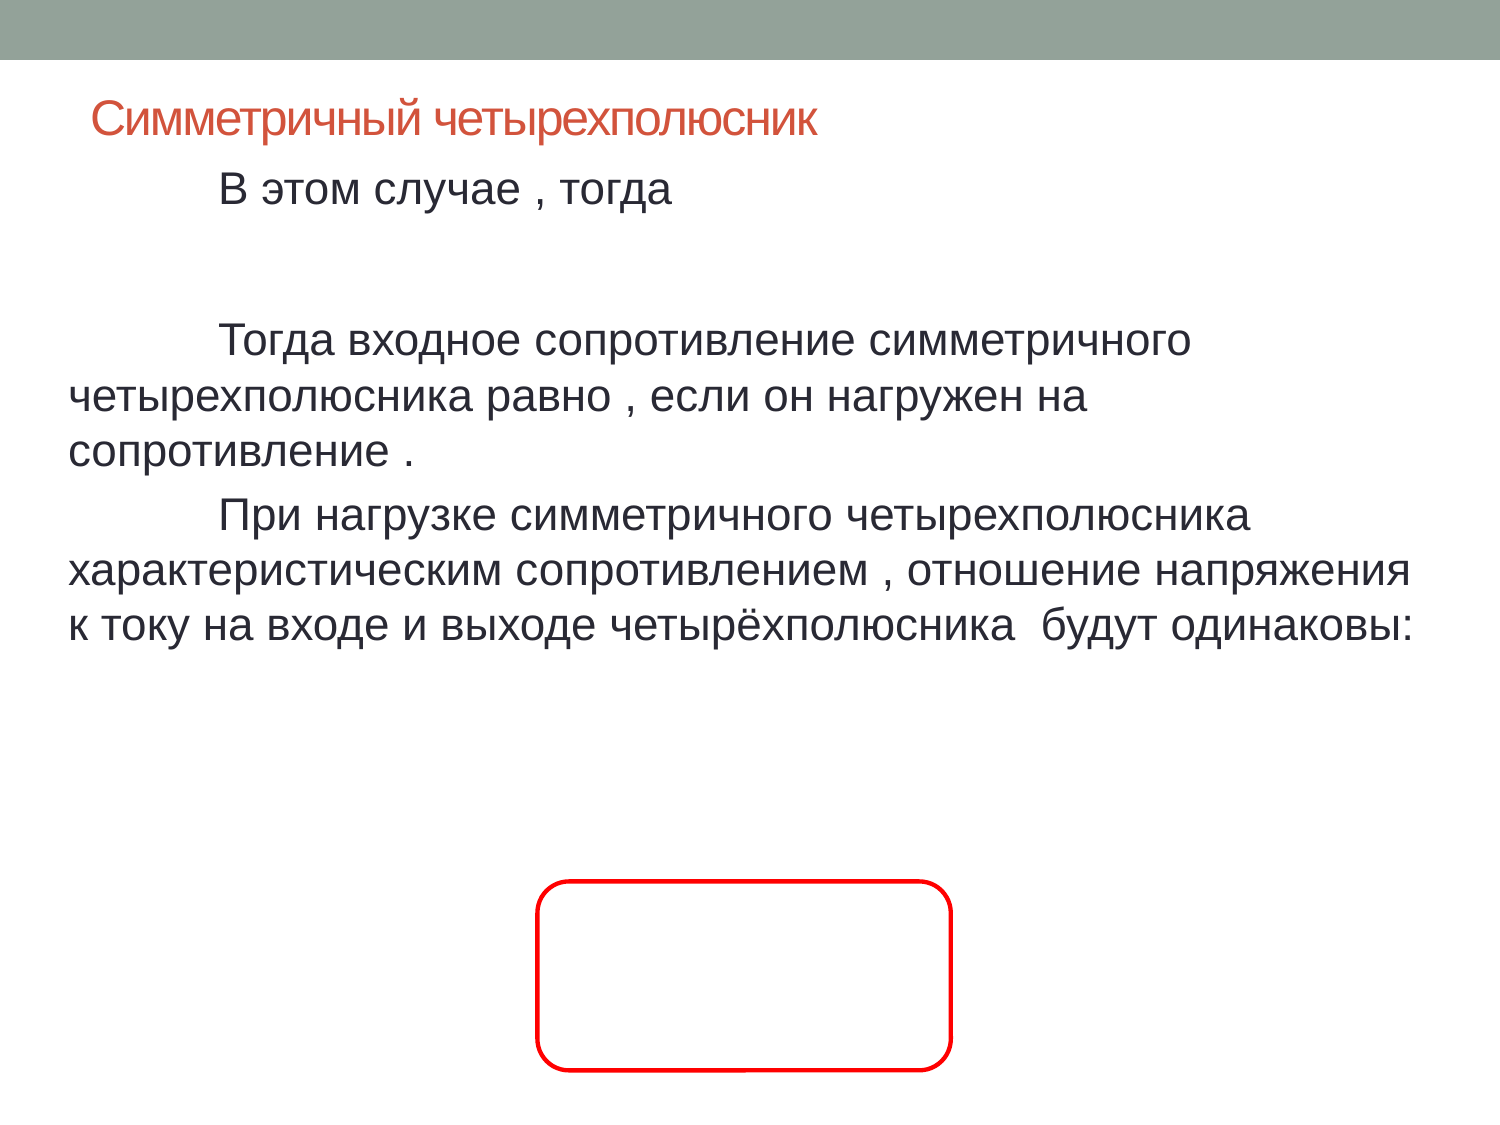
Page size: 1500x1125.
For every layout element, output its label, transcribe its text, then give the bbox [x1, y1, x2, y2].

text_box [535, 879, 954, 1073]
text_box Симметричный четырехполюсник [74, 67, 1425, 165]
